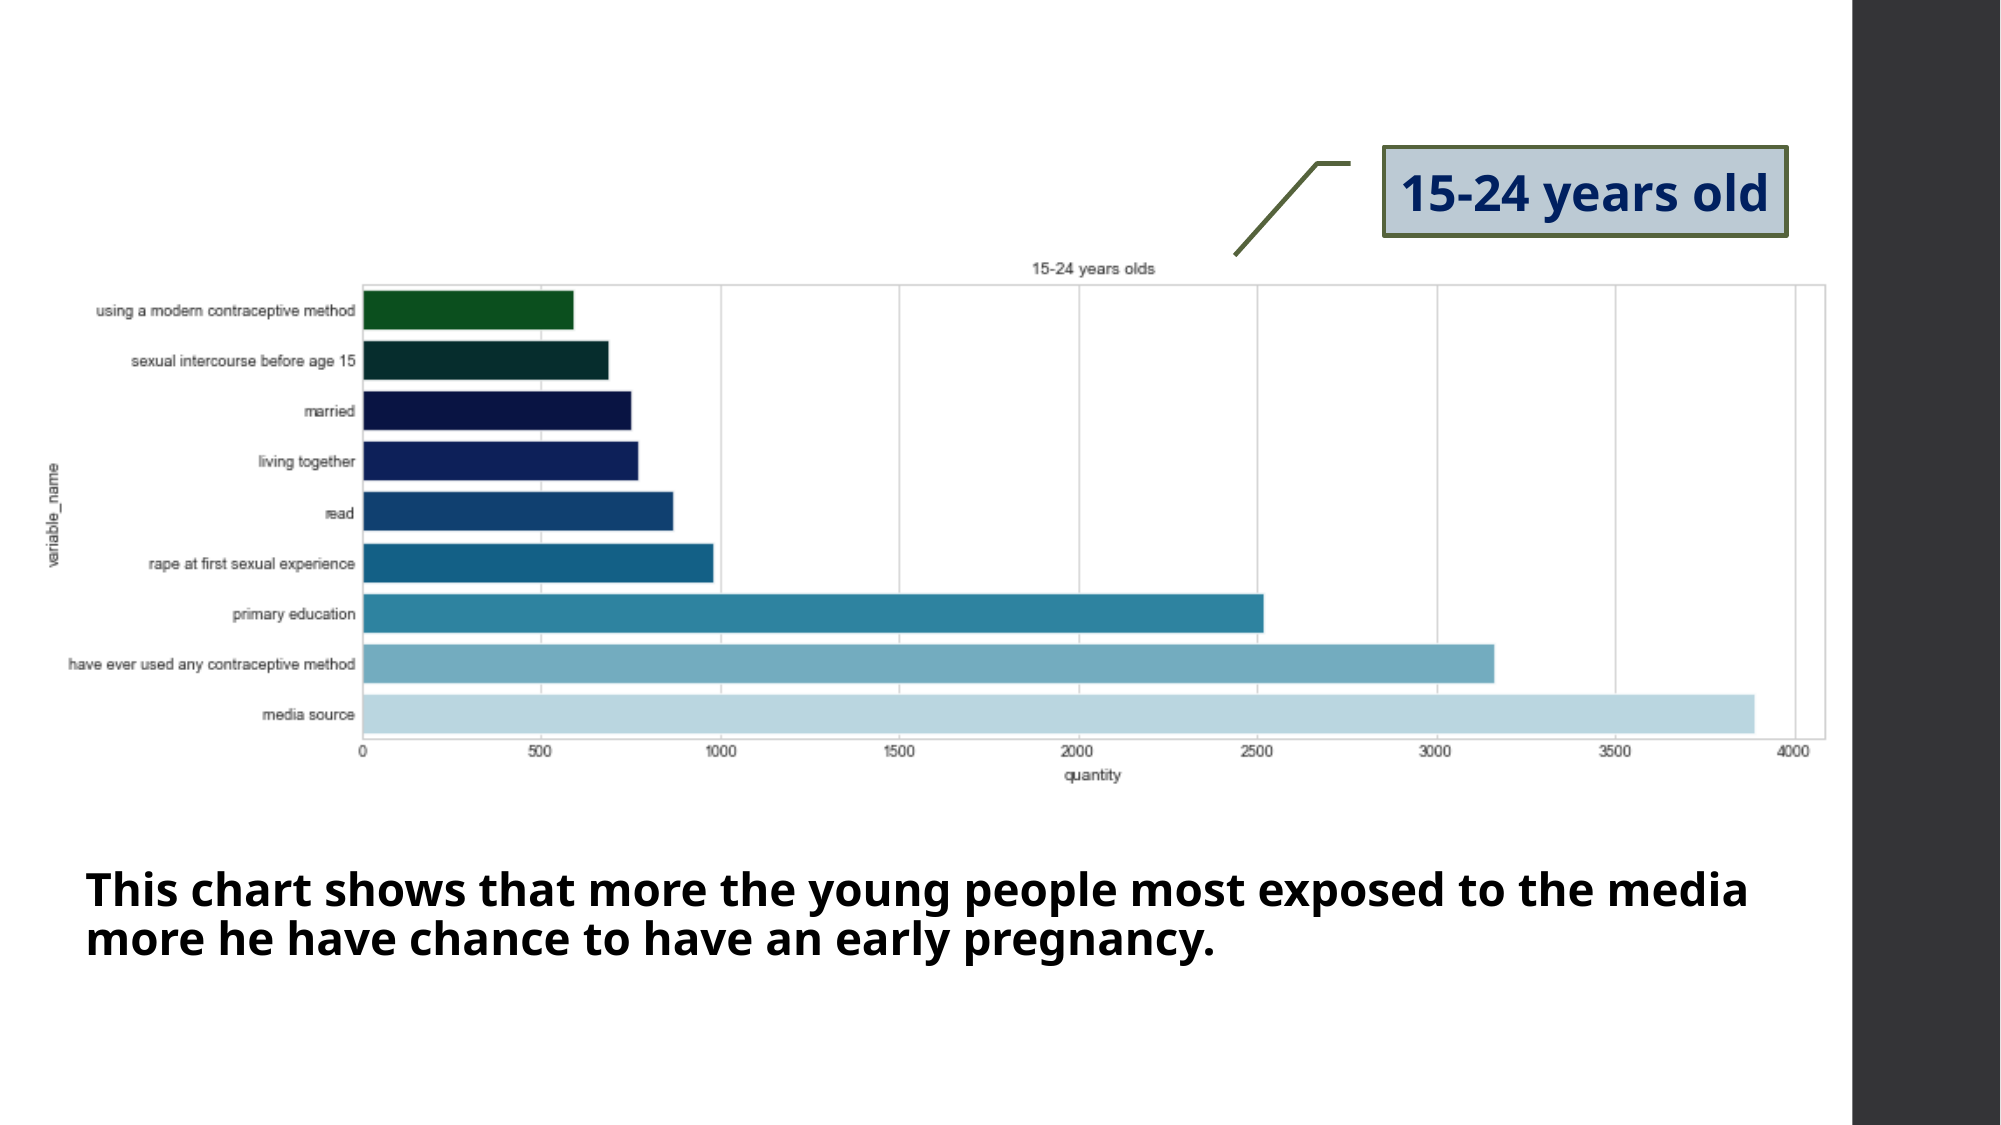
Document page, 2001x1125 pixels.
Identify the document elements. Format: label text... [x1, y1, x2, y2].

picture [33, 251, 1838, 794]
text_box 15-24 years old [1384, 146, 1787, 236]
text_box This chart shows that more the young people most exposed to the media more he have chance to have an early pregnancy. [70, 859, 1813, 993]
